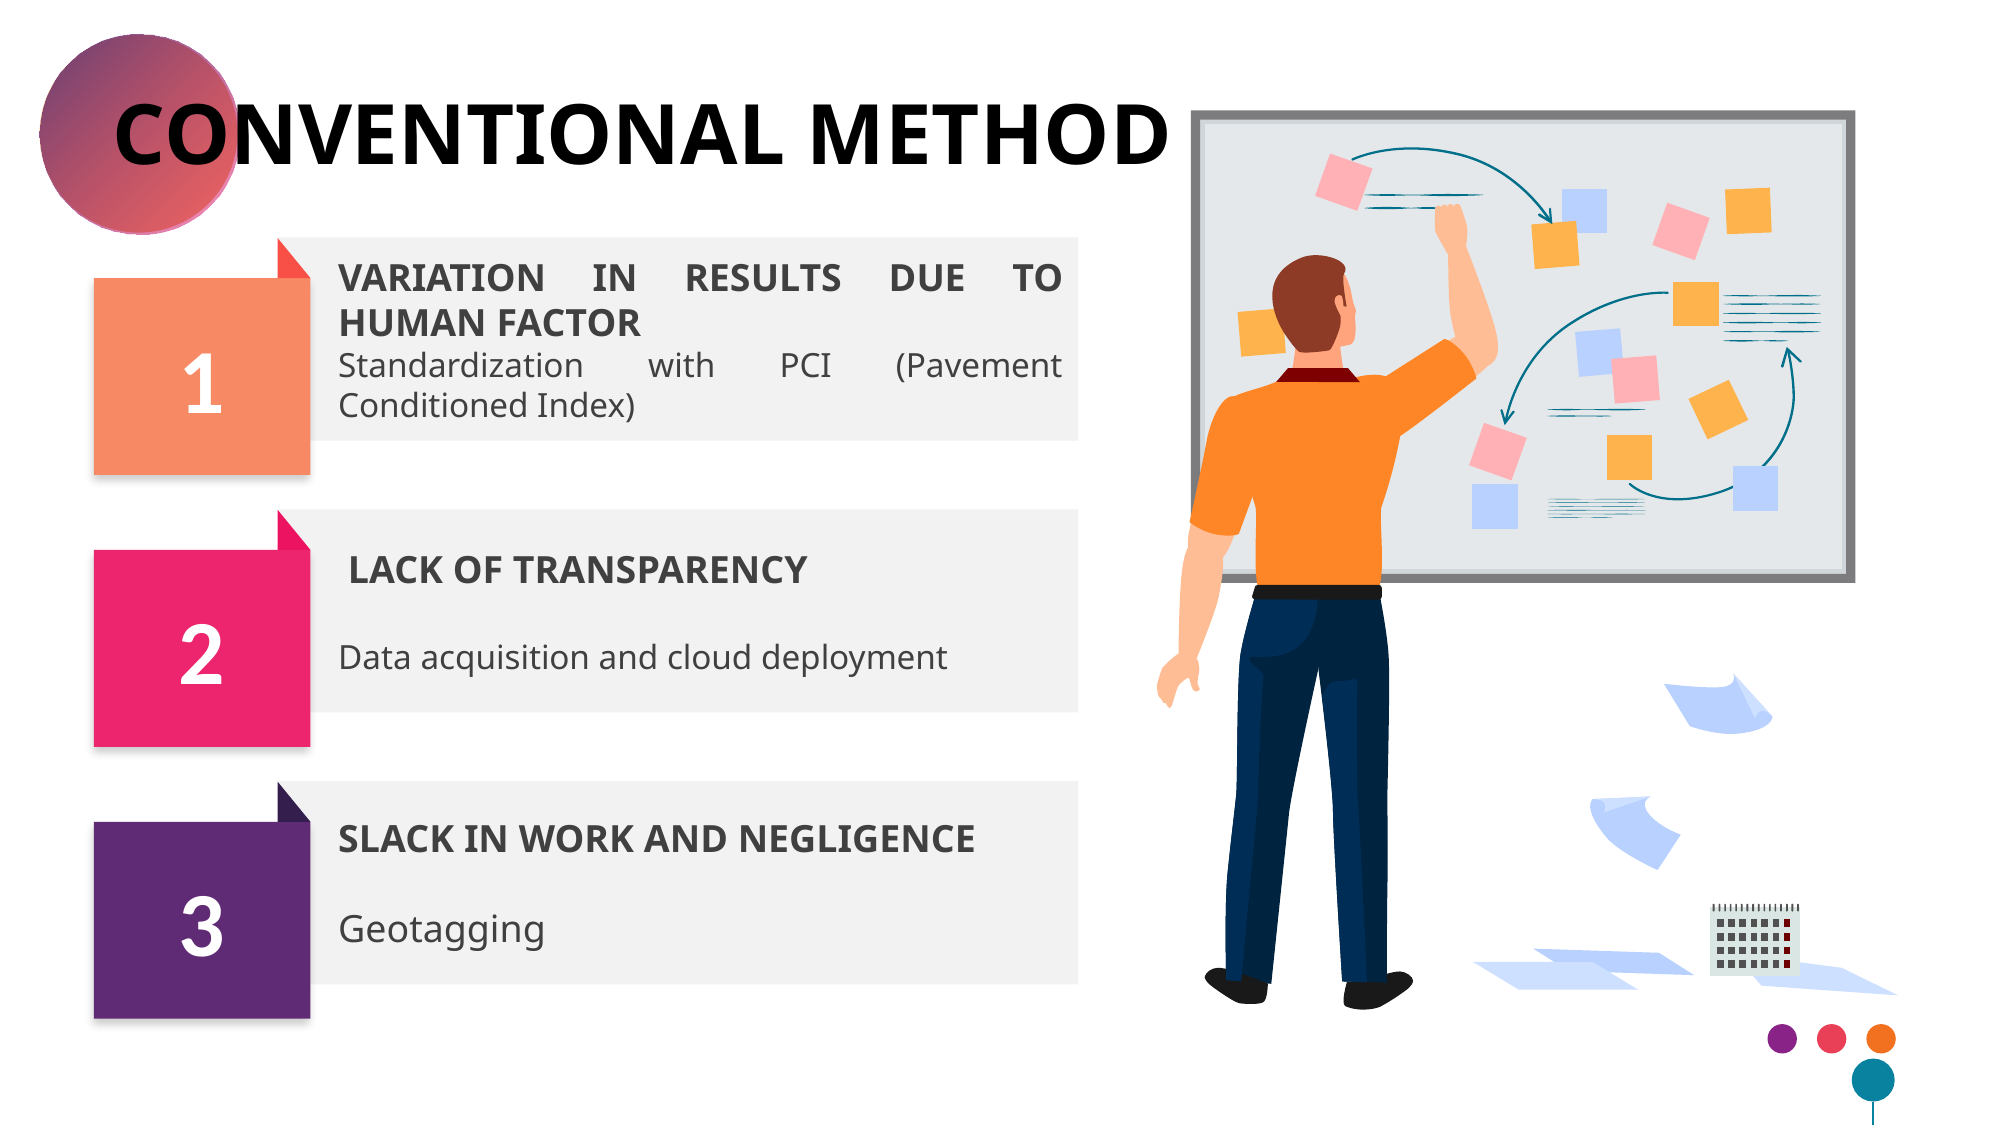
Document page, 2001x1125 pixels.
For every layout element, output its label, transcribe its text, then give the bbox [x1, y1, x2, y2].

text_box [1767, 1024, 1896, 1054]
text_box [276, 506, 313, 551]
text_box 2 [93, 549, 311, 748]
text_box [276, 778, 313, 823]
text_box [38, 32, 208, 236]
text_box 1 [93, 277, 311, 476]
text_box 3 [93, 821, 311, 1020]
text_box [276, 235, 313, 280]
picture [1146, 100, 1902, 1013]
text_box VARIATION IN RESULTS DUE TO HUMAN FACTOR Standardization with PCI (Pavement Conditioned Index) [279, 236, 1079, 442]
text_box LACK OF TRANSPARENCY Data acquisition and cloud deployment [279, 508, 1079, 713]
title CONVENTIONAL METHOD [97, 59, 1903, 209]
text_box SLACK IN WORK AND NEGLIGENCE Geotagging [279, 780, 1079, 985]
